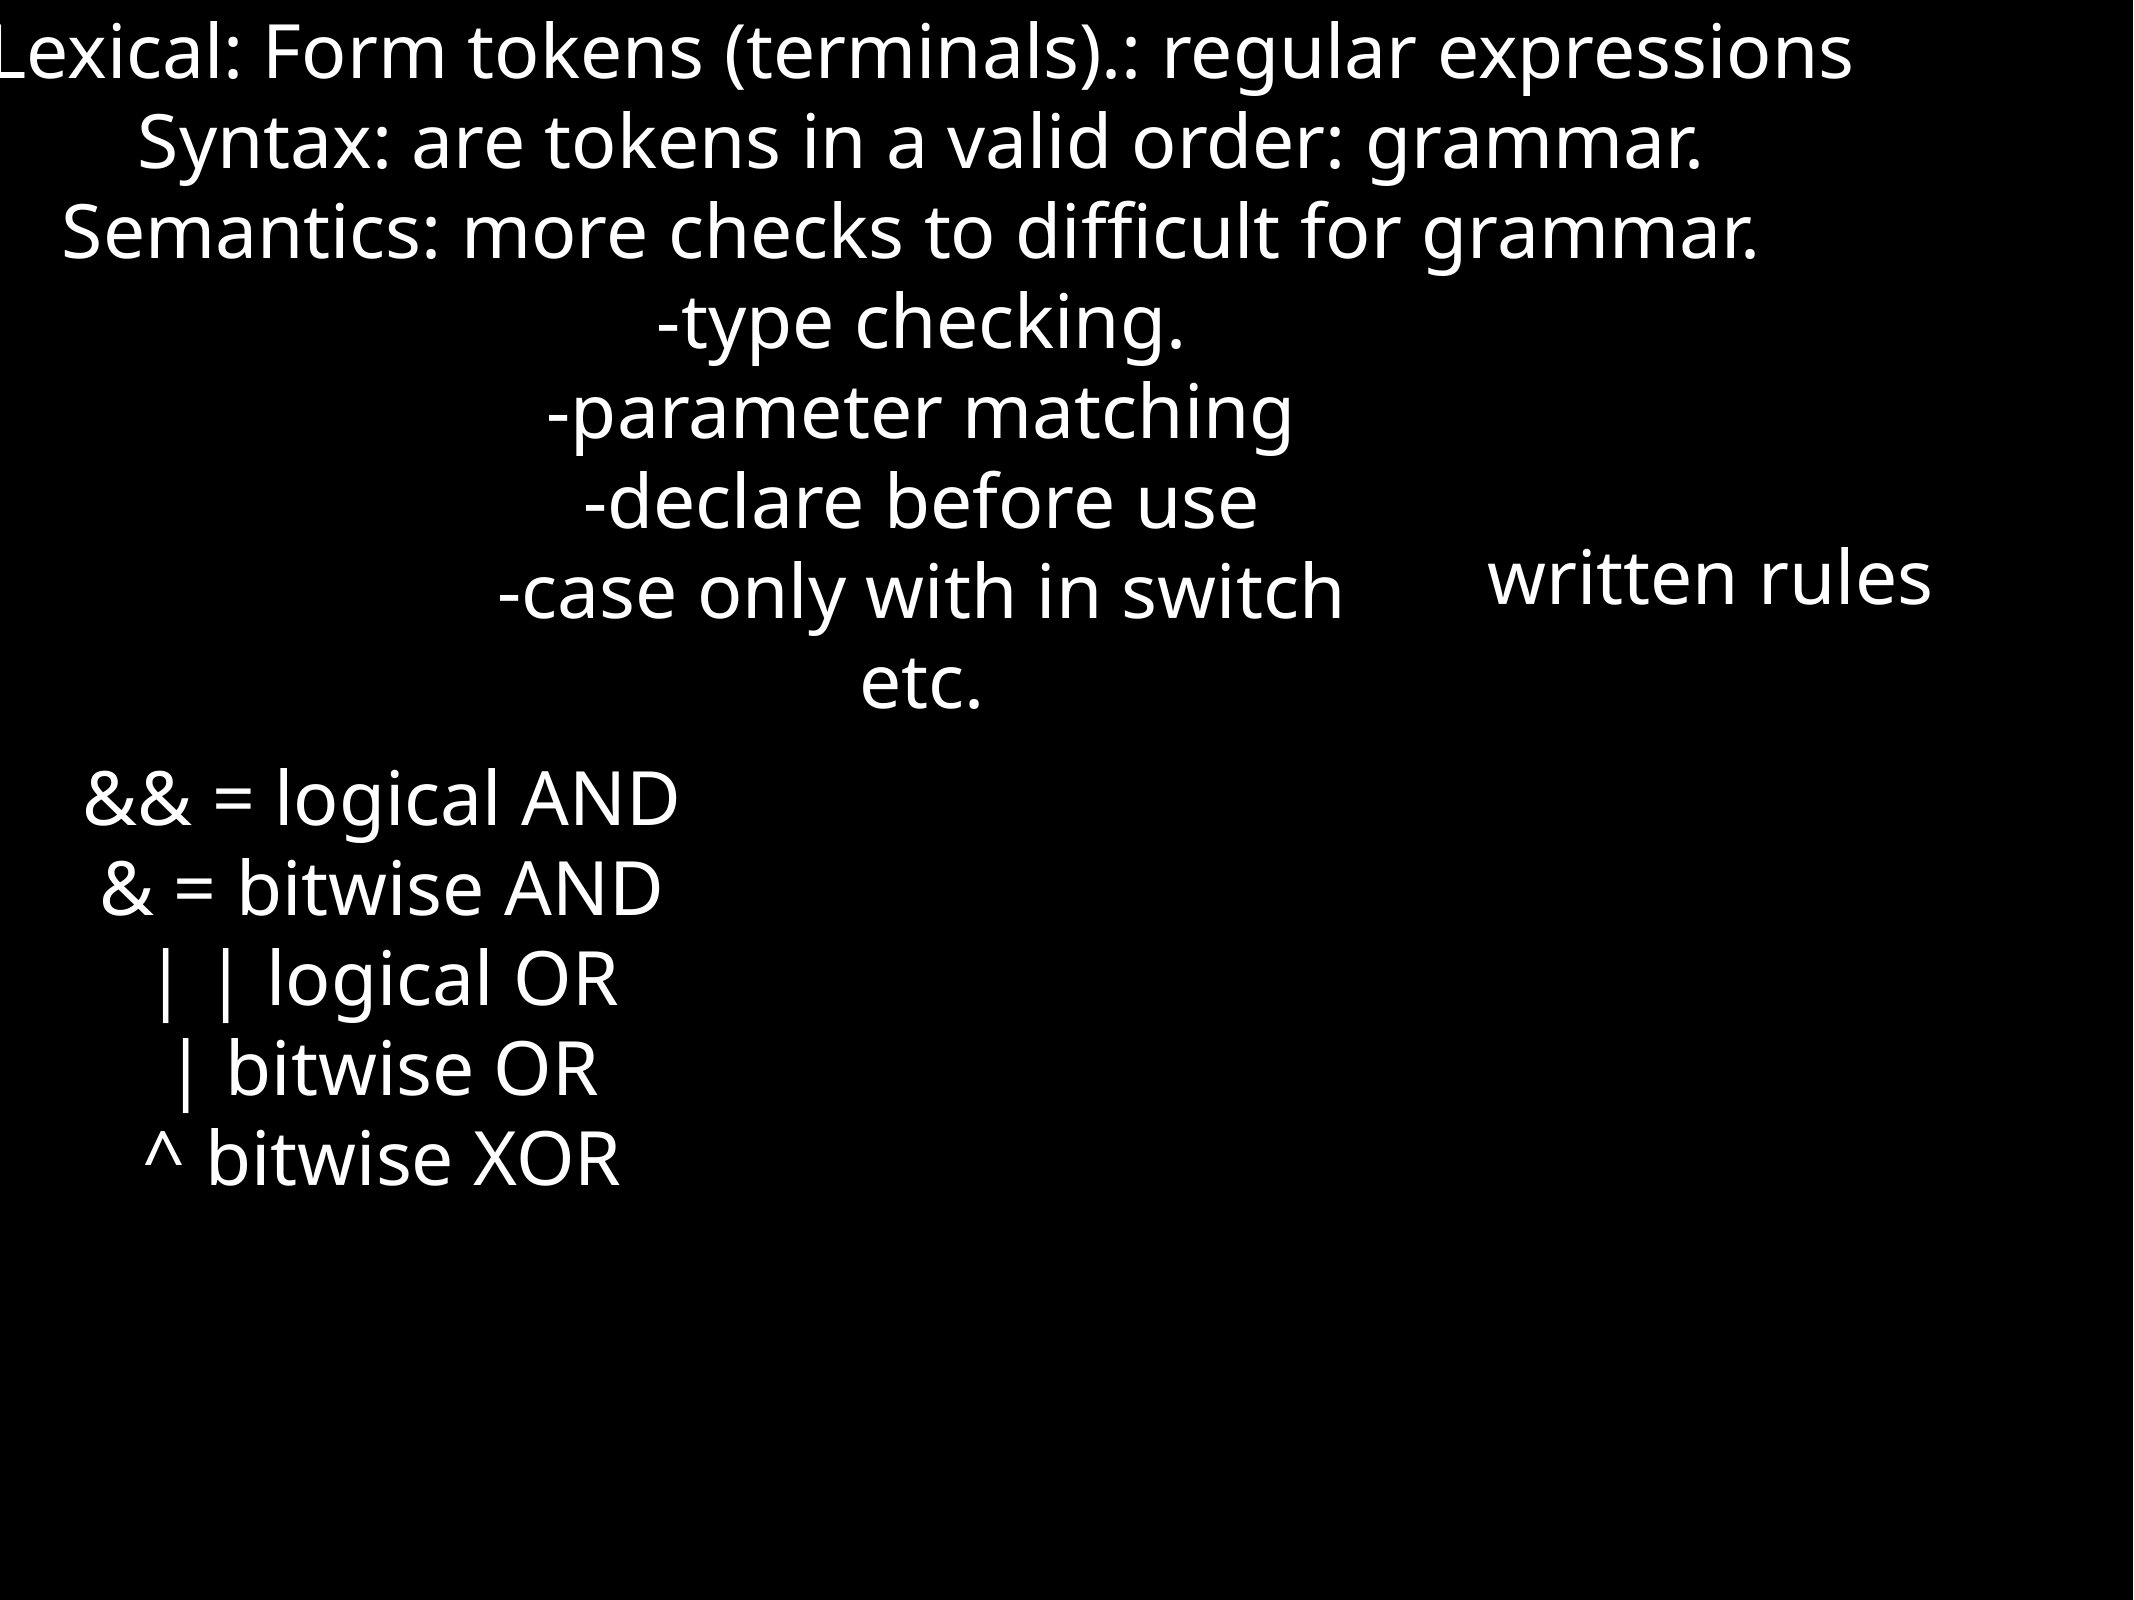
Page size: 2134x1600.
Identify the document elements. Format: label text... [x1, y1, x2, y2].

text_box written rules [1479, 520, 1942, 628]
text_box Lexical: Form tokens (terminals).: regular expressions Syntax: are tokens in a valid order: grammar. Semantics: more checks to difficult for grammar. -type checking. -parameter matching -declare before use -case only with in switch etc. [0, 0, 1865, 733]
text_box && = logical AND & = bitwise AND | | logical OR | bitwise OR ^ bitwise XOR [74, 741, 691, 1209]
